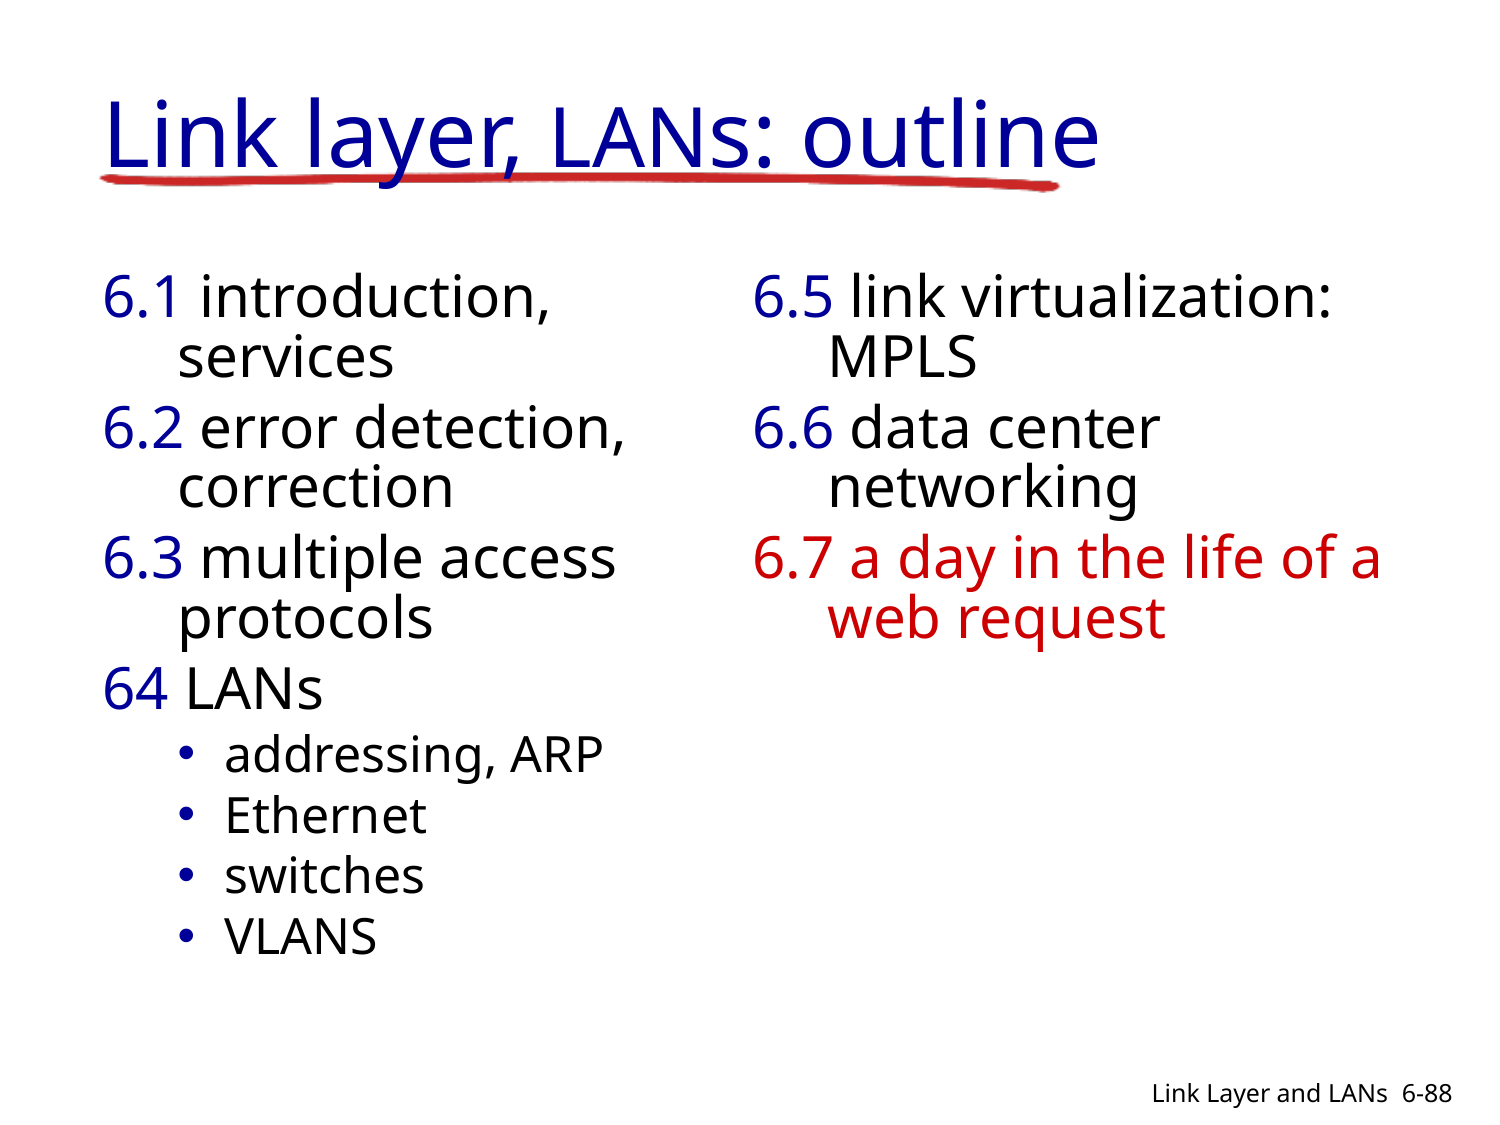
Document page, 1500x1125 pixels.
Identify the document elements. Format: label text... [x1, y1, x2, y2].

footer Link Layer and LANs [1045, 1069, 1404, 1110]
list 6.1 introduction, services 6.2 error detection, correction 6.3 multiple access protocols 64 LANs addressing, ARP Ethernet switches VLANS [87, 262, 731, 1025]
picture [94, 168, 1071, 198]
list 6.5 link virtualization: MPLS 6.6 data center networking 6.7 a day in the life of a web request [737, 262, 1403, 1025]
slide_number 6-88 [1387, 1069, 1478, 1115]
title Link layer, LANs: outline [87, 37, 1363, 225]
